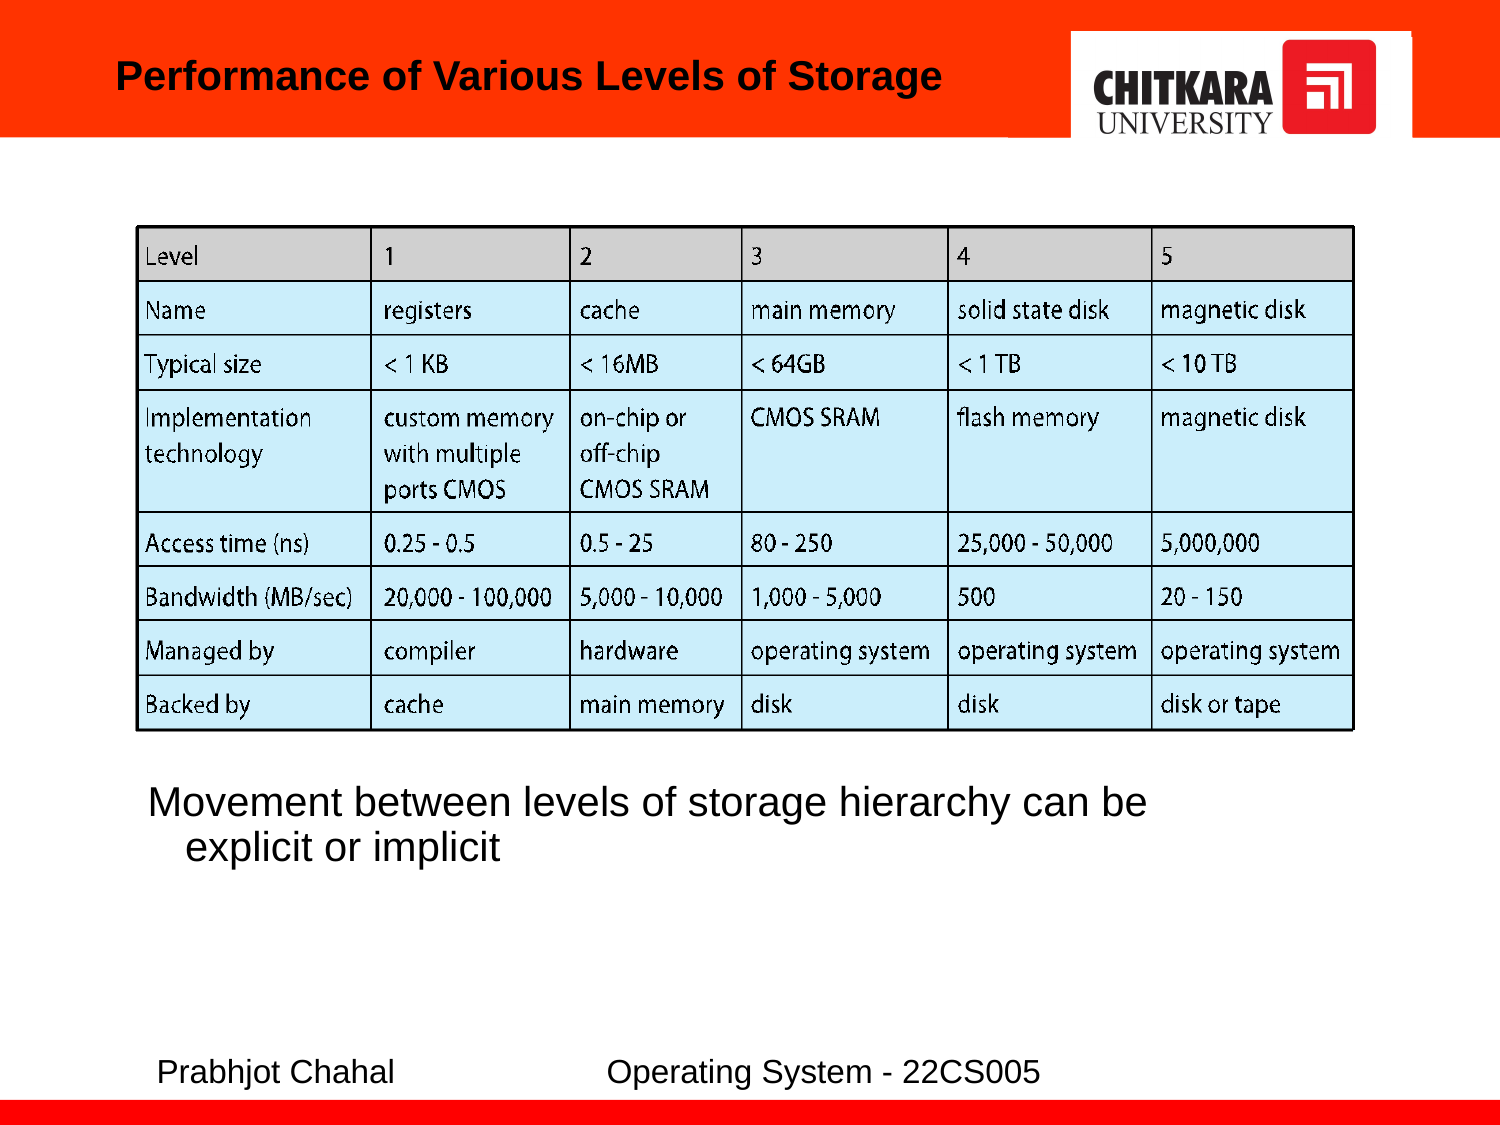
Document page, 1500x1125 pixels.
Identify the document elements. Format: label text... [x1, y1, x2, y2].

picture [132, 221, 1356, 732]
title Performance of Various Levels of Storage [100, 29, 1500, 125]
text_box Prabhjot Chahal Operating System - 22CS005 [40, 1042, 1474, 1103]
picture [1074, 125, 1391, 138]
list Movement between levels of storage hierarchy can be explicit or implicit [132, 773, 1286, 908]
